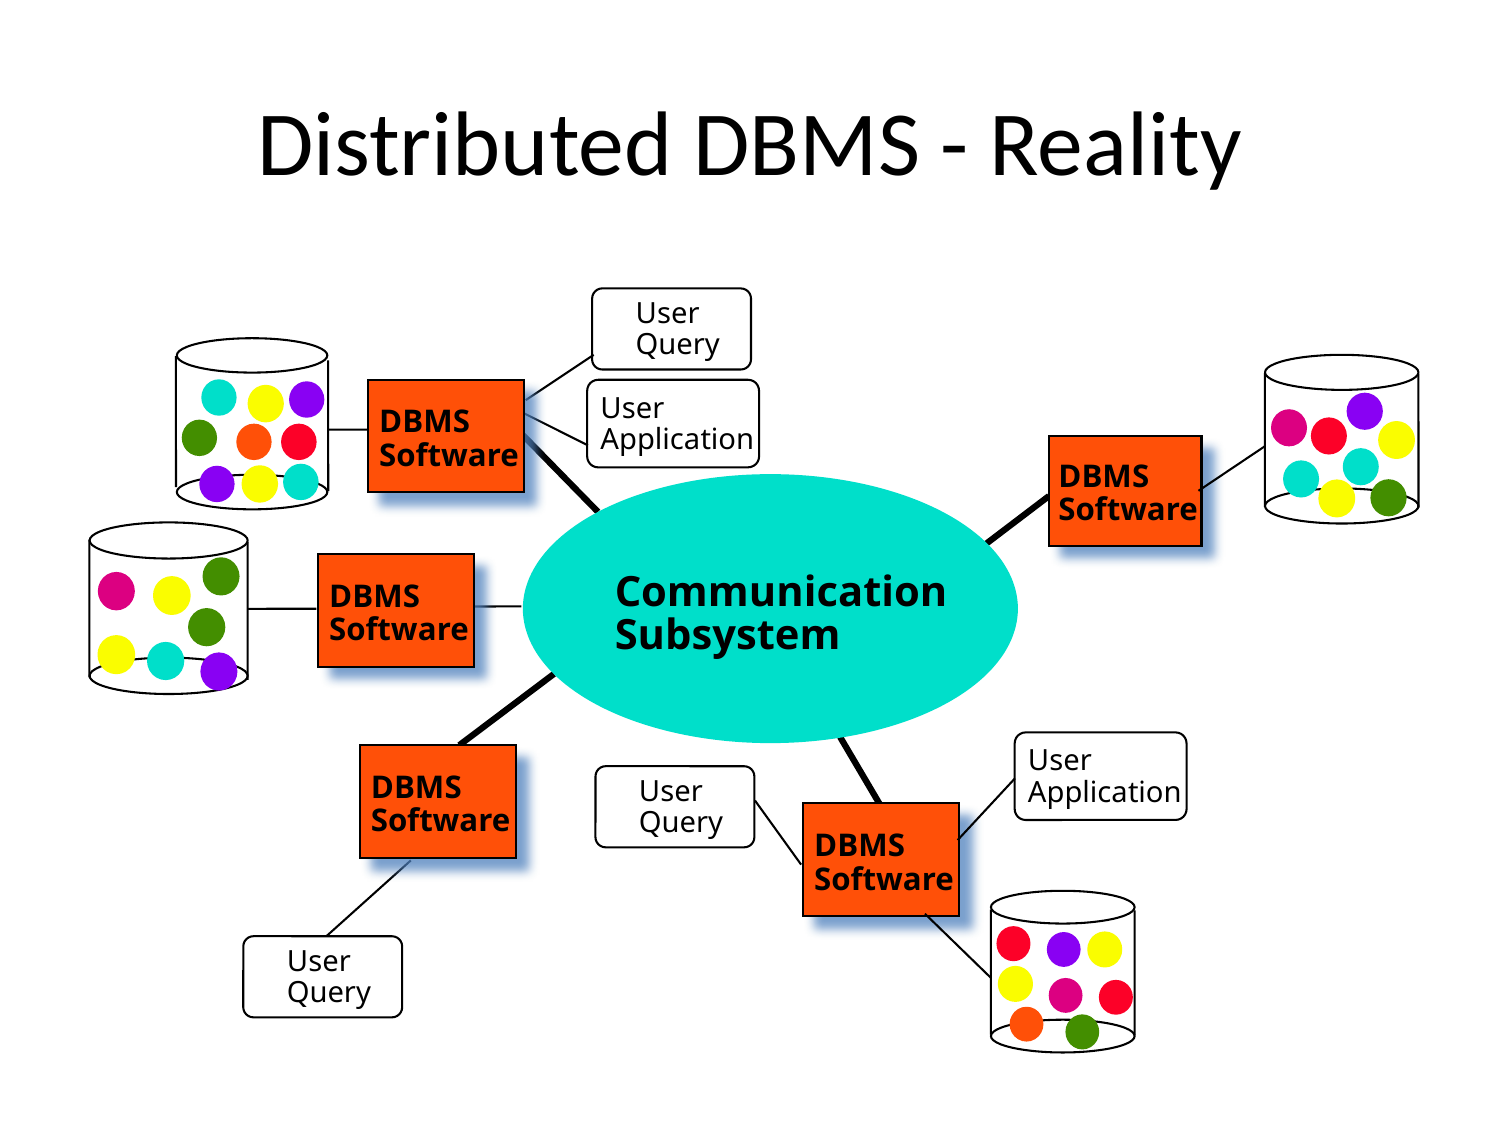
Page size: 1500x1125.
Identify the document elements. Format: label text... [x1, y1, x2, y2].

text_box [802, 803, 966, 917]
title Distributed DBMS - Reality [75, 45, 1425, 233]
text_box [1264, 354, 1419, 524]
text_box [583, 379, 772, 468]
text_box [595, 765, 755, 848]
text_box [1011, 732, 1200, 821]
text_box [243, 935, 403, 1018]
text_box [990, 890, 1135, 1053]
text_box [527, 478, 1014, 739]
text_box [175, 337, 329, 510]
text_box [359, 744, 523, 859]
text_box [317, 553, 481, 667]
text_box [89, 522, 248, 695]
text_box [591, 288, 752, 370]
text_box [1046, 435, 1210, 547]
text_box Communication Subsystem [603, 568, 959, 663]
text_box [367, 379, 531, 493]
